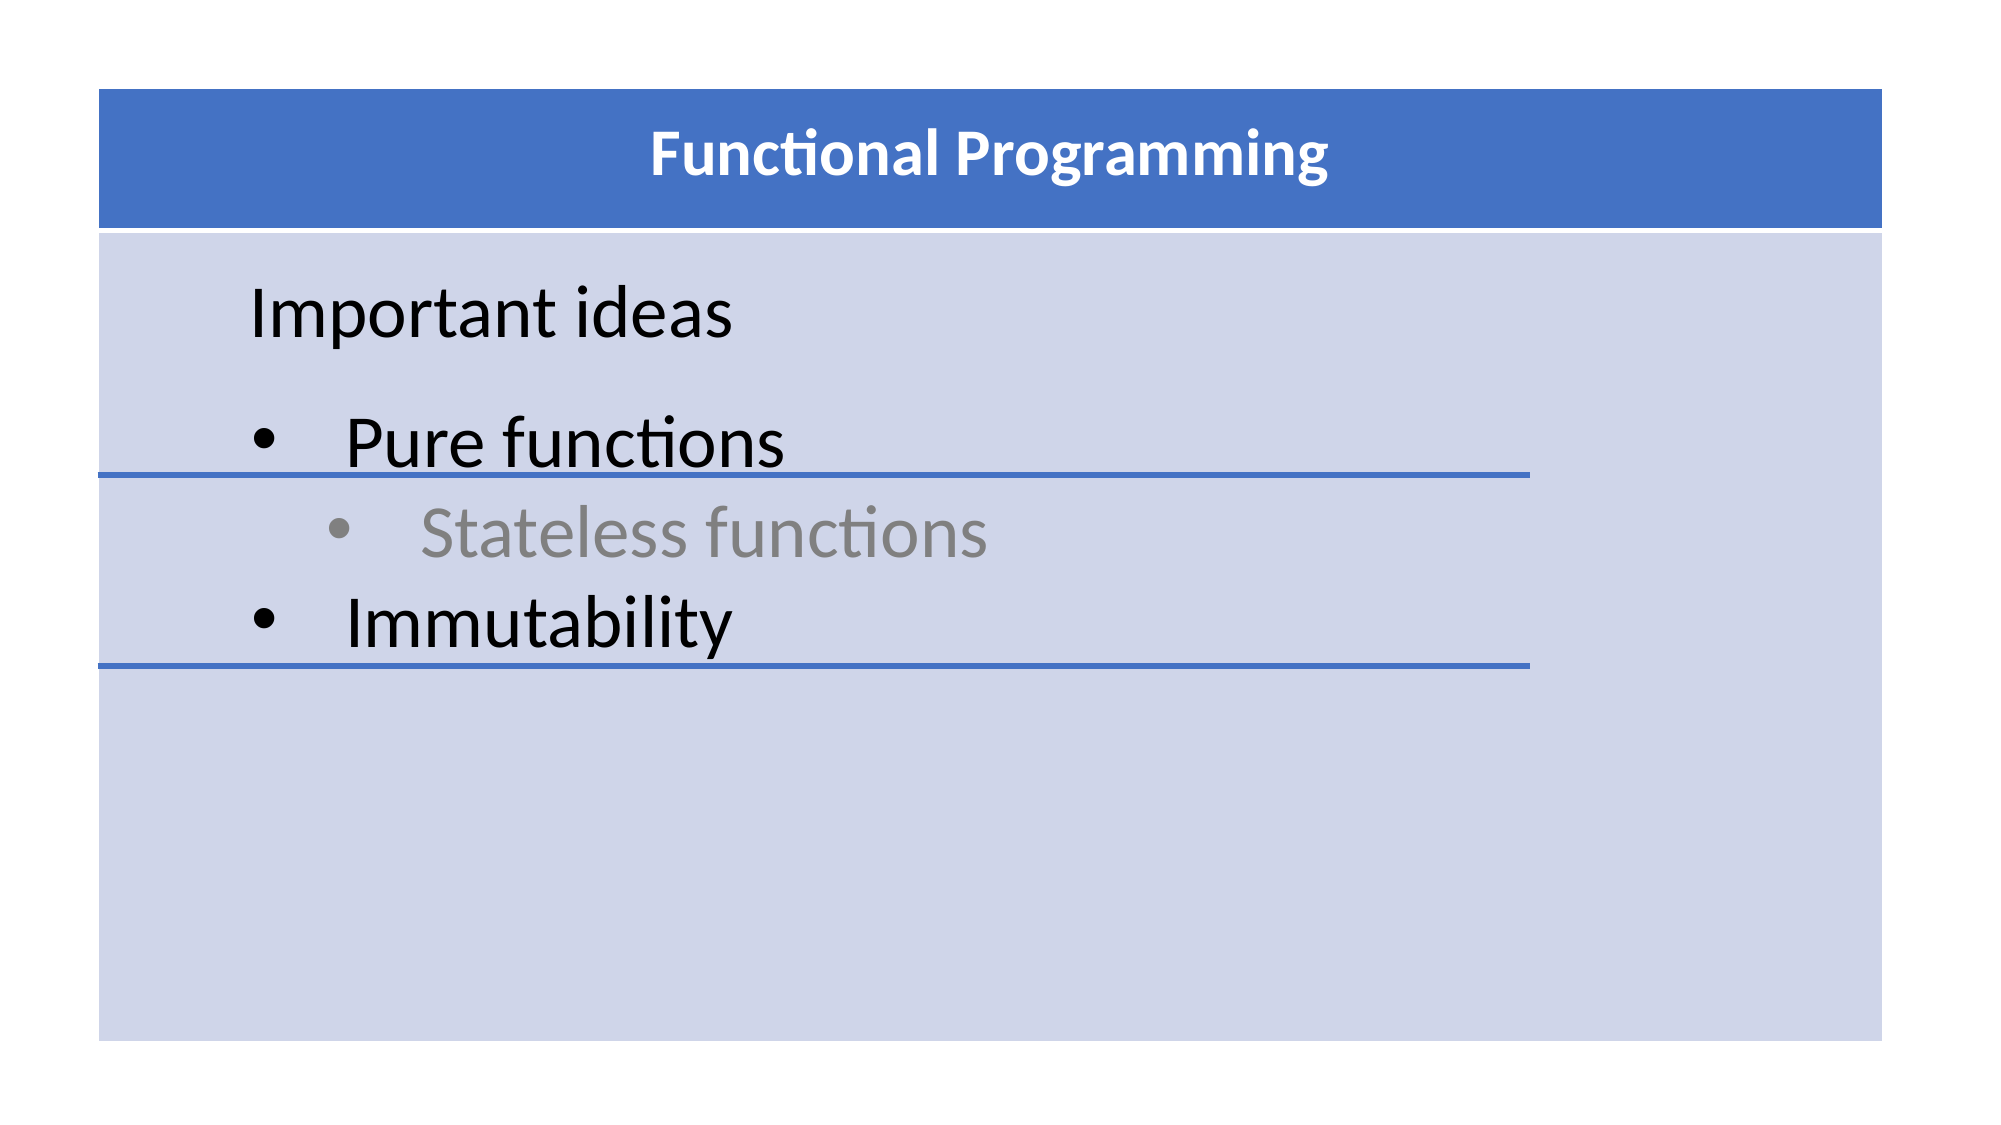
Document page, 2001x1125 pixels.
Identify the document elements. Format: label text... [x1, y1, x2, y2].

table_cell [99, 233, 1882, 1041]
table_header Functional Programming [99, 89, 1882, 228]
text_box Pure functions Stateless functions Immutability [236, 384, 1005, 472]
text_box Important ideas [234, 255, 749, 361]
text_box Pure functions Stateless functions Immutability [236, 478, 1005, 663]
